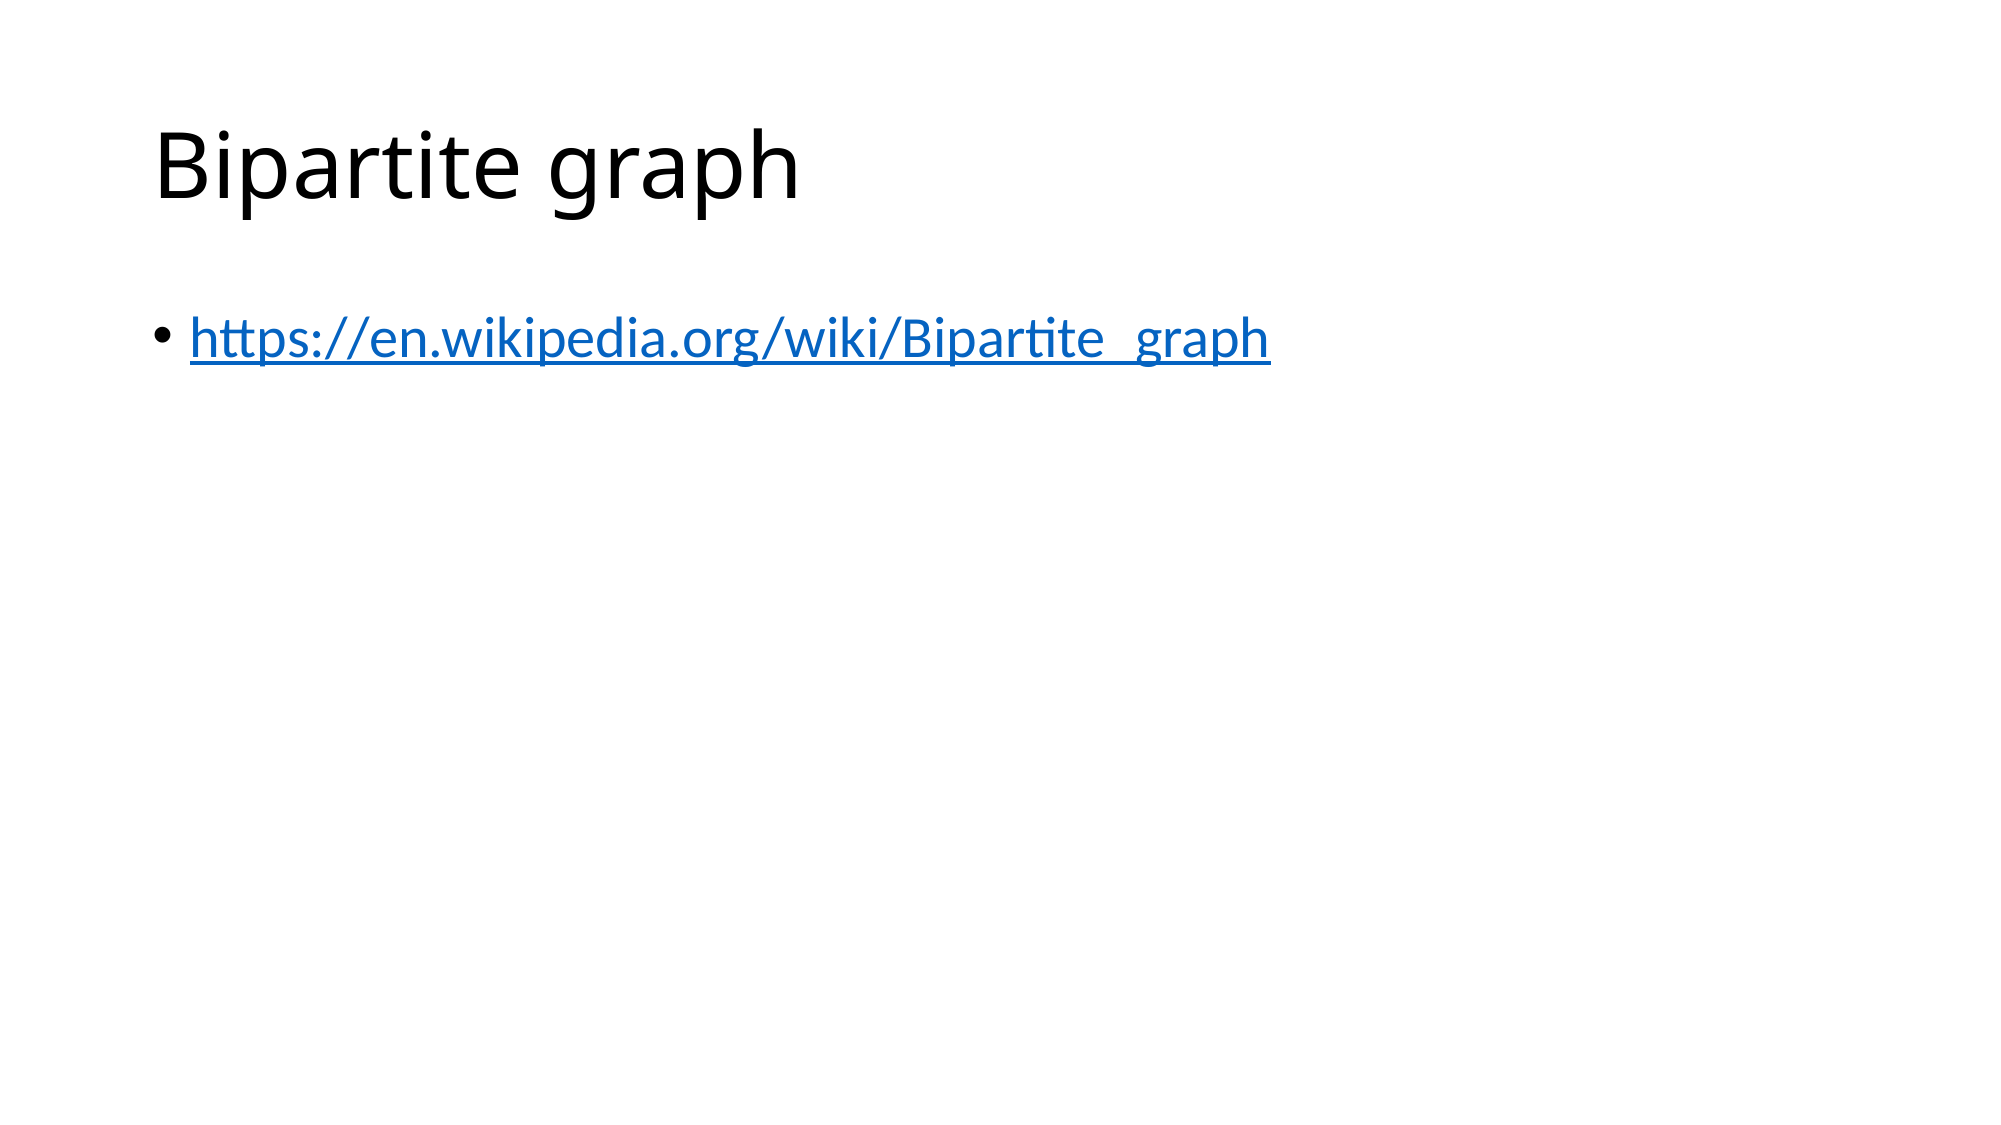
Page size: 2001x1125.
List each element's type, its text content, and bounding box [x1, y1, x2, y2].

list https://en.wikipedia.org/wiki/Bipartite_graph [137, 299, 1863, 1014]
title Bipartite graph [137, 59, 1863, 278]
